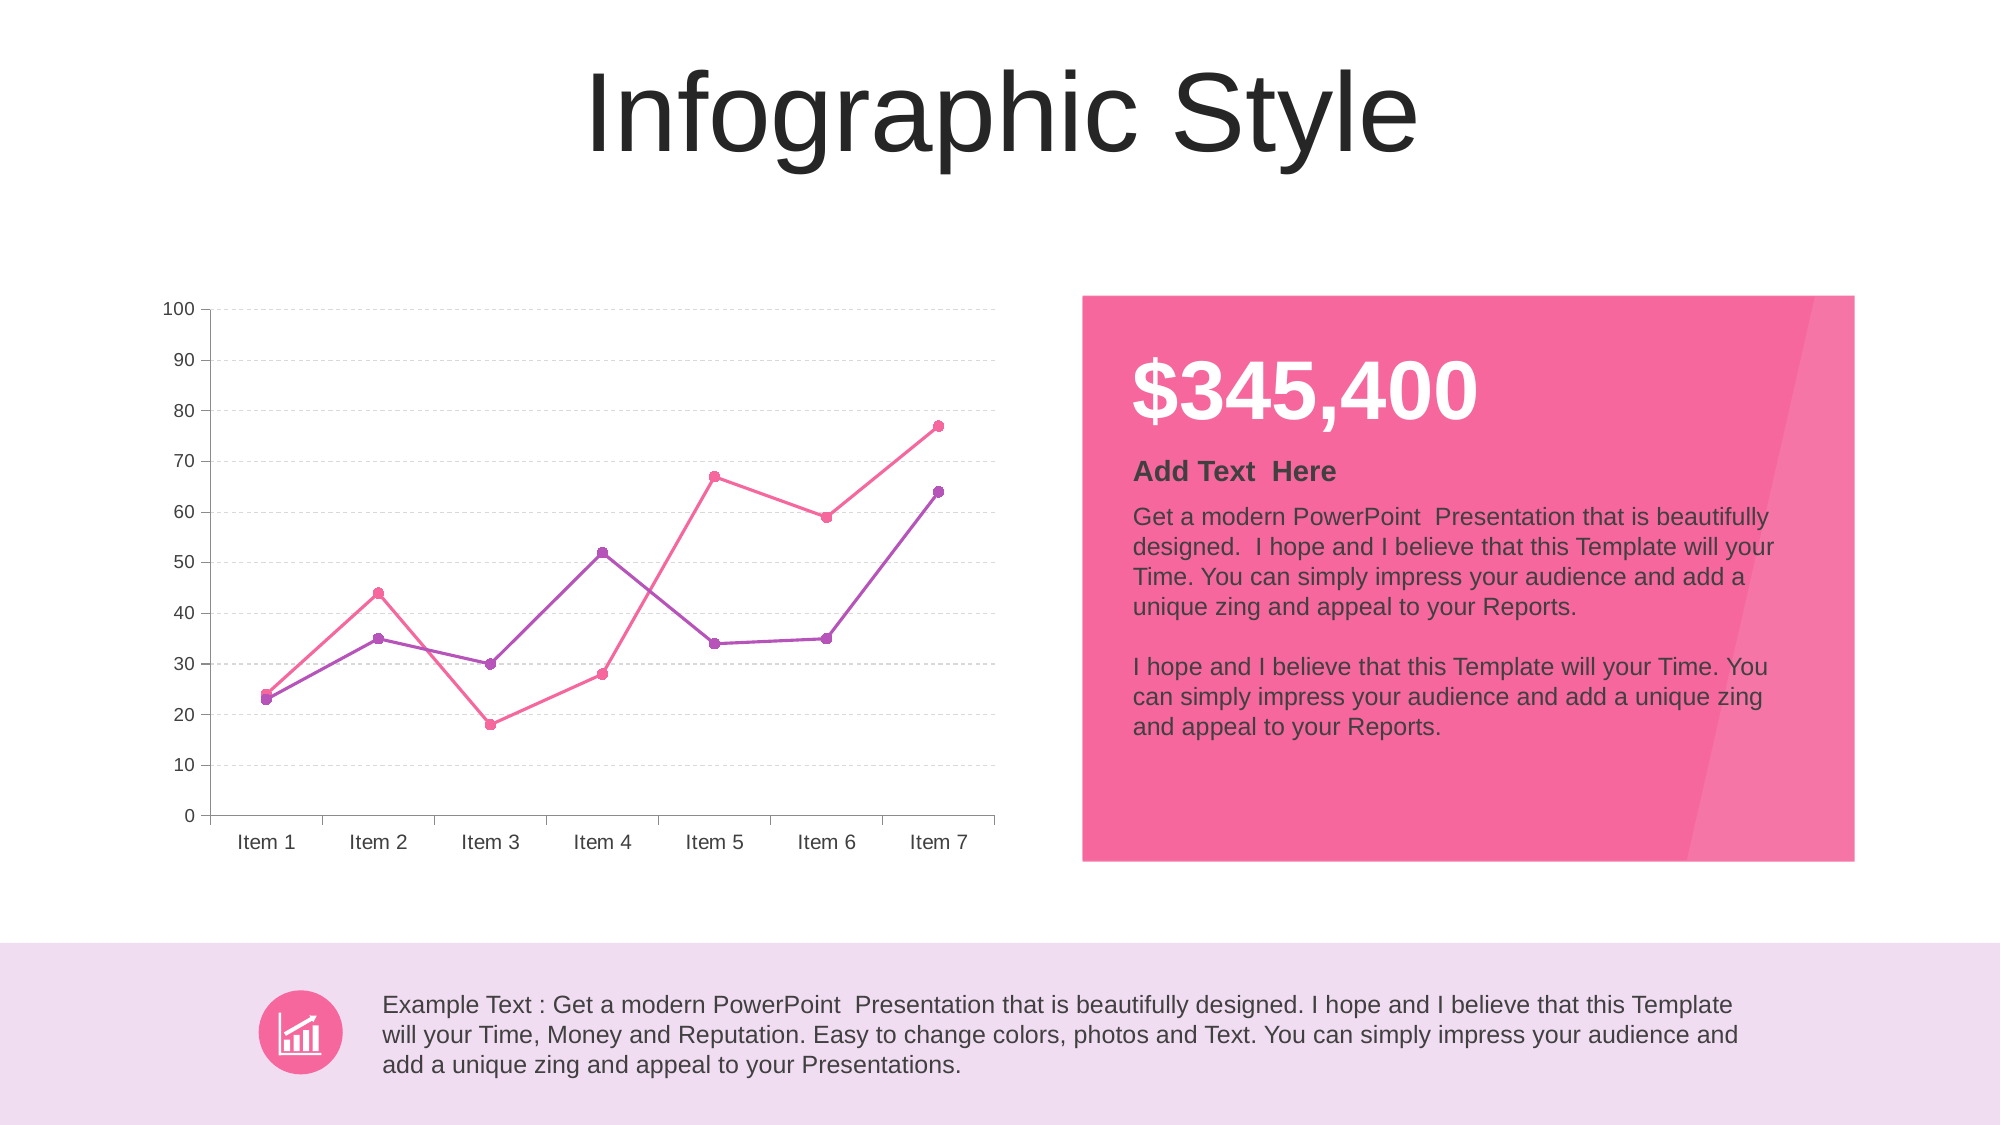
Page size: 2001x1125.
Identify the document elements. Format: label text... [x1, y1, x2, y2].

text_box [258, 980, 1782, 1087]
chart [145, 287, 1013, 866]
list Infographic Style [53, 55, 1952, 175]
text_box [1082, 295, 1855, 862]
text_box [0, 942, 2000, 1125]
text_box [1118, 444, 1815, 751]
